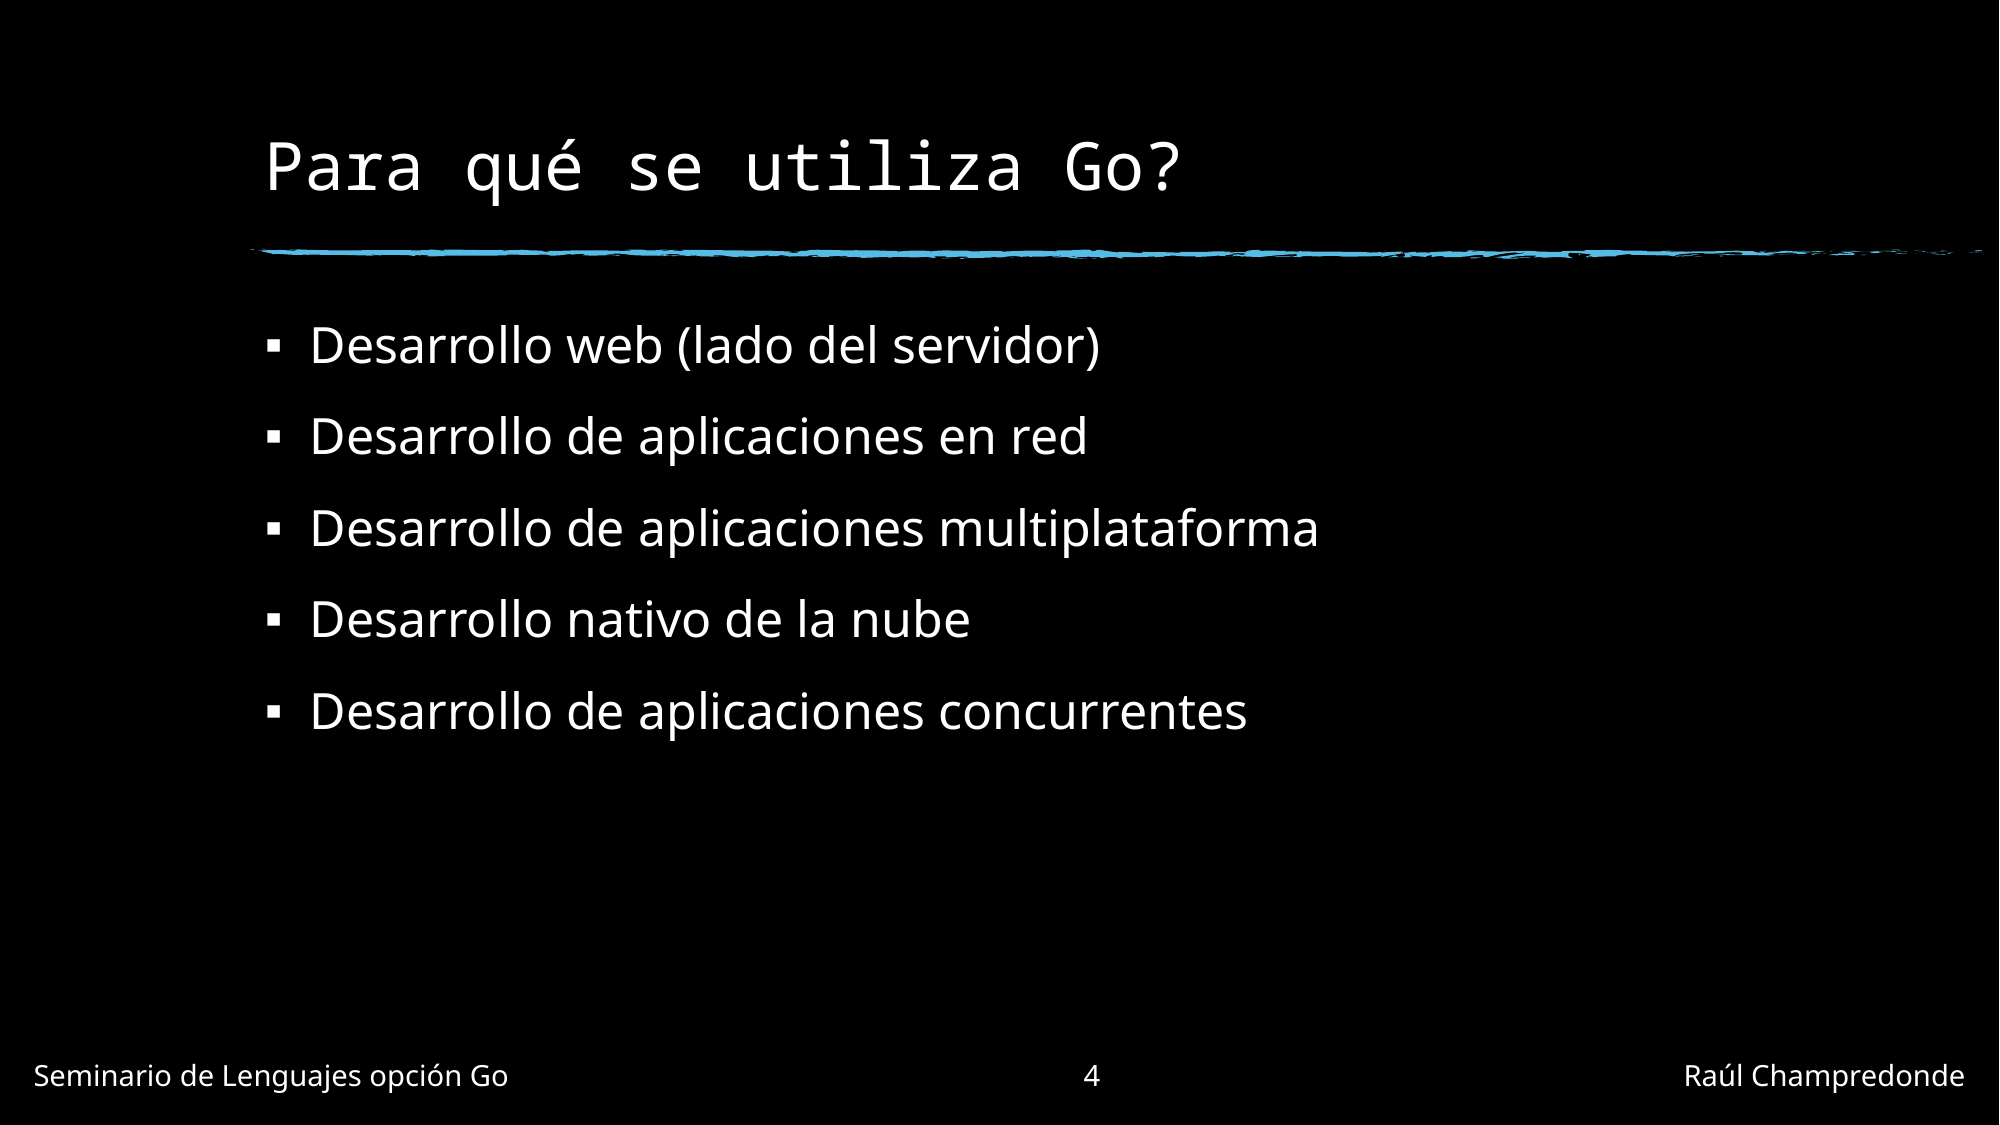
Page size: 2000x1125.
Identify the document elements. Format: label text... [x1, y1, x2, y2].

title Para qué se utiliza Go? [249, 45, 1750, 213]
list Desarrollo web (lado del servidor) Desarrollo de aplicaciones en red Desarrollo de aplicaciones multiplataforma Desarrollo nativo de la nube Desarrollo de aplicaciones concurrentes [249, 312, 1750, 1013]
footer Seminario de Lenguajes opción Go 4 Raúl Champredonde [0, 1050, 2000, 1096]
